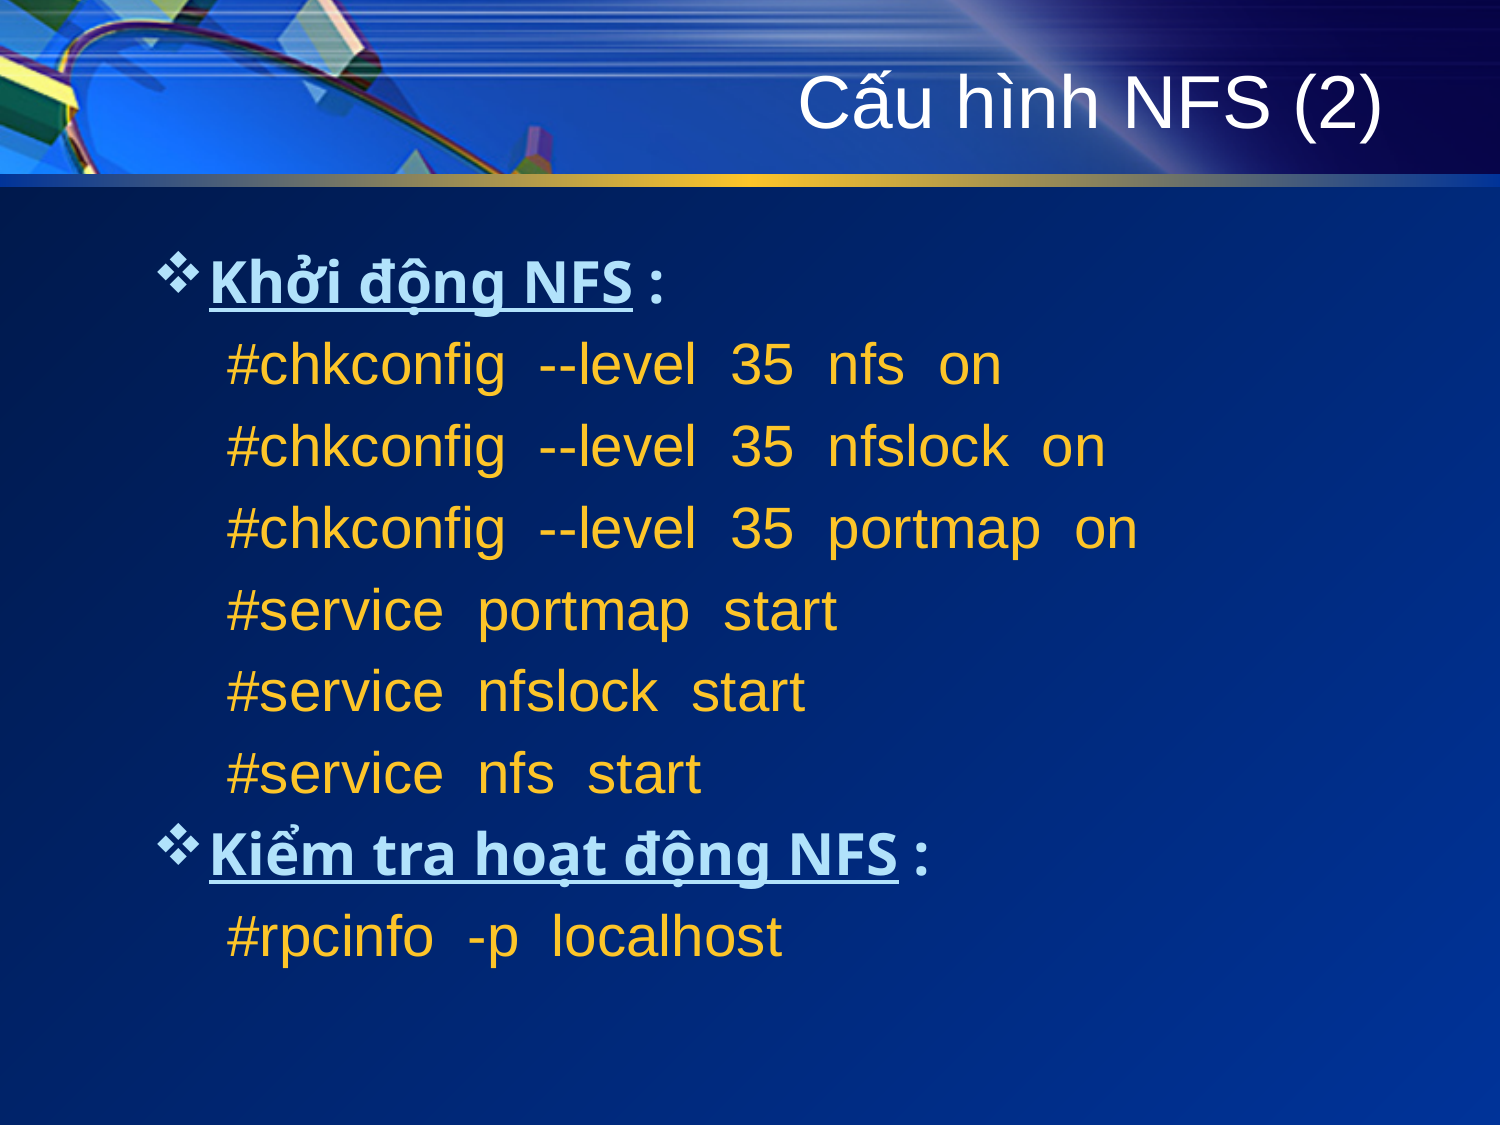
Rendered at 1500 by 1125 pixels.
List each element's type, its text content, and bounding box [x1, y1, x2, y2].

title Cấu hình NFS (2) [162, 52, 1401, 145]
picture [0, 0, 1500, 175]
list Khởi động NFS : #chkconfig --level 35 nfs on #chkconfig --level 35 nfslock on #chkconfig --level 35 portmap on #service portmap start #service nfslock start #service nfs start Kiểm tra hoạt động NFS : #rpcinfo -p localhost [137, 237, 1426, 1063]
